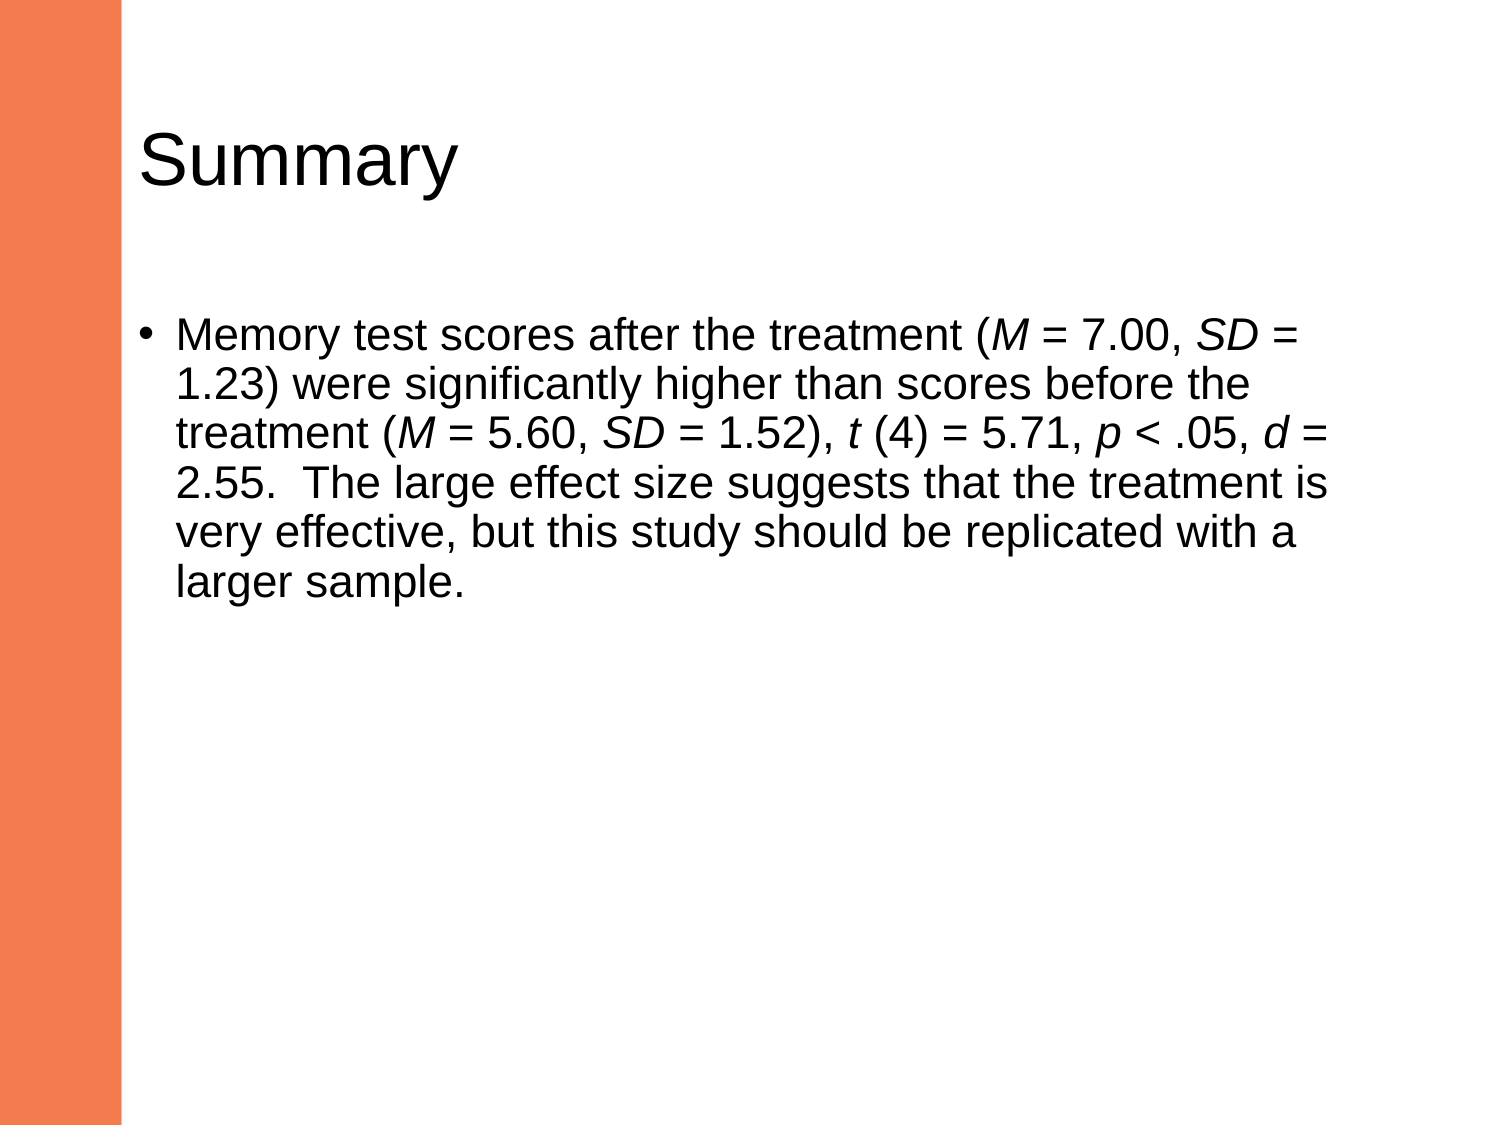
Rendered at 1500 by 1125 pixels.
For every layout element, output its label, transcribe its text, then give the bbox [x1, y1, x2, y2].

picture [0, 0, 1500, 1125]
title Summary [123, 52, 1417, 271]
list Memory test scores after the treatment (M = 7.00, SD = 1.23) were significantly higher than scores before the treatment (M = 5.60, SD = 1.52), t (4) = 5.71, p < .05, d = 2.55. The large effect size suggests that the treatment is very effective, but this study should be replicated with a larger sample. [123, 302, 1417, 1017]
